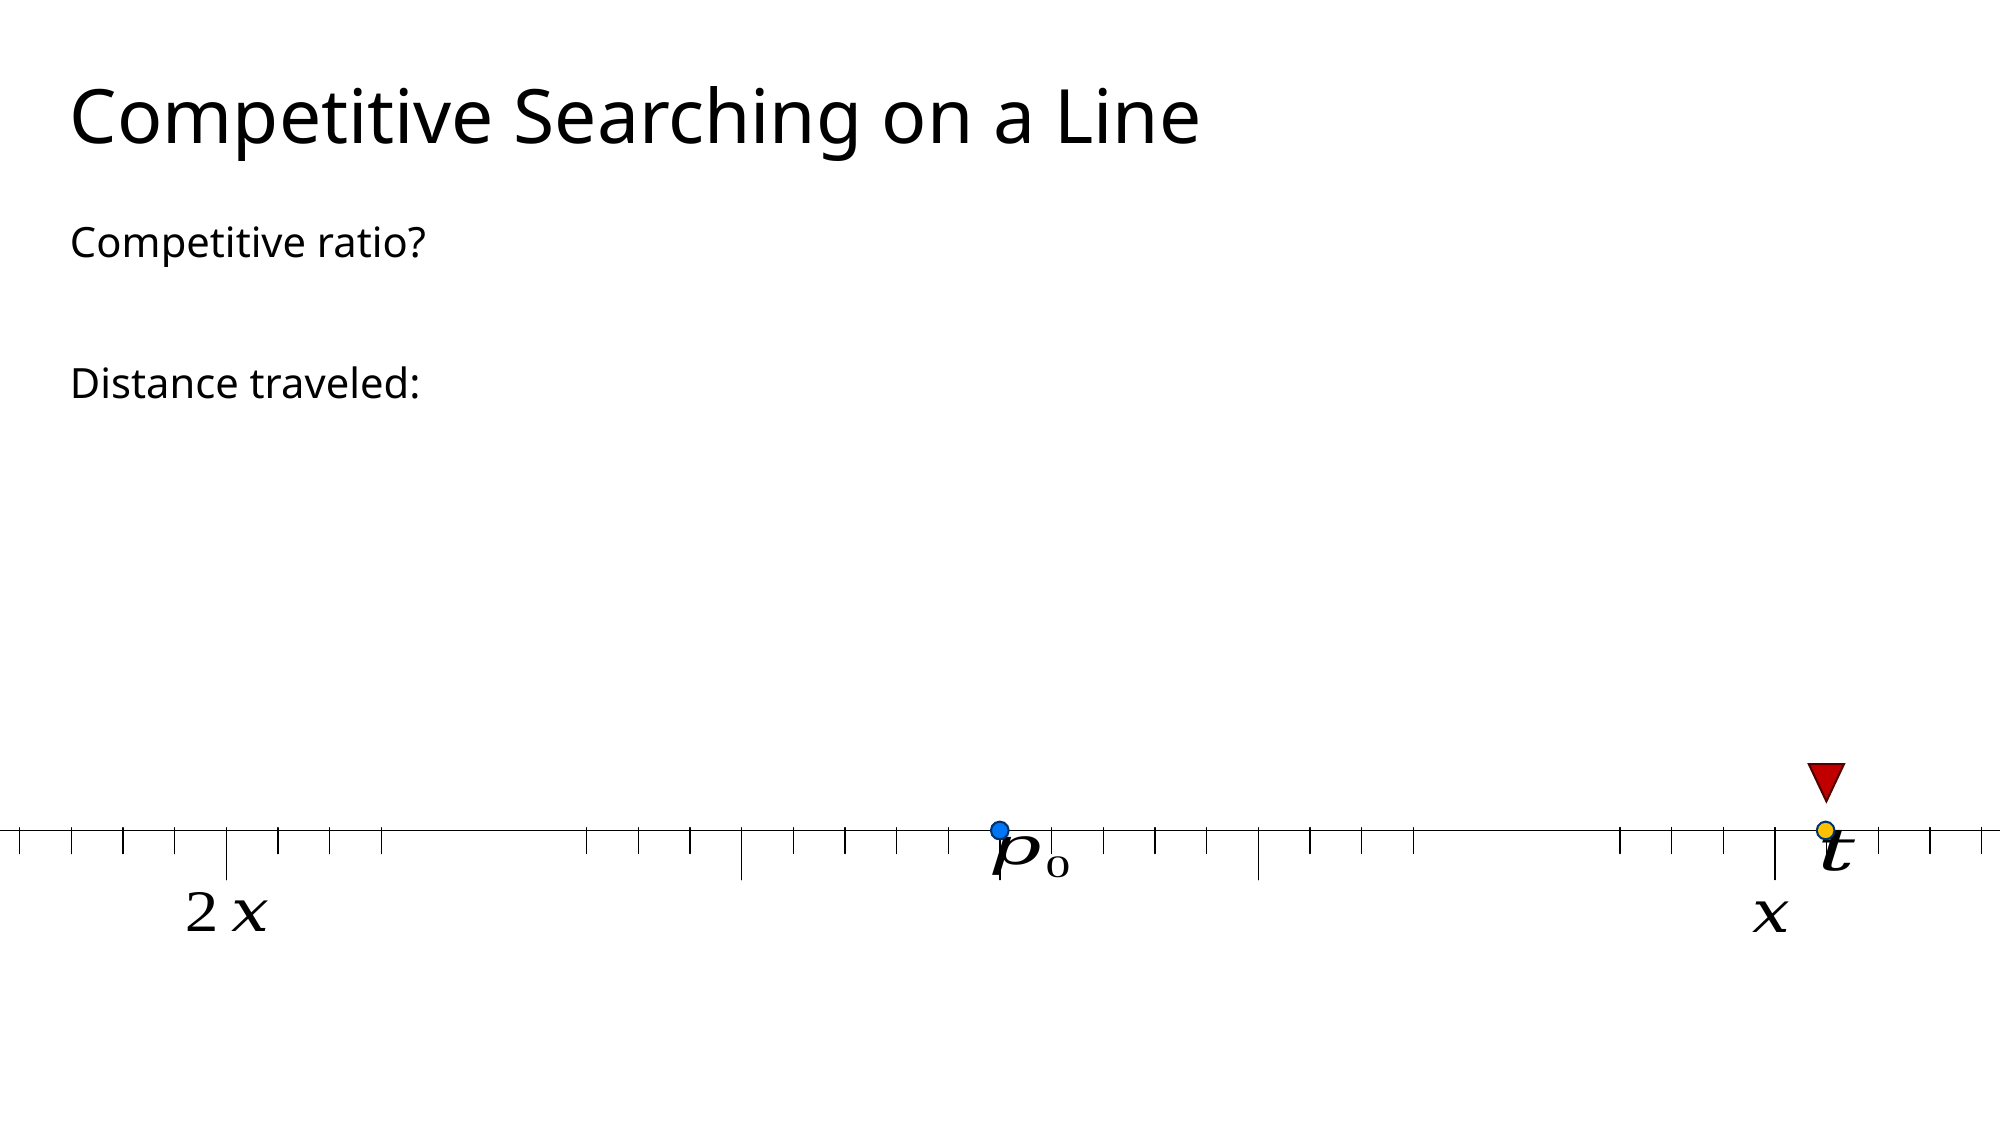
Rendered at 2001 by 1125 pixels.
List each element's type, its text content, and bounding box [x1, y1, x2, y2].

text_box [1807, 763, 1846, 804]
text_box [1815, 820, 1836, 841]
title Competitive Searching on a Line [54, 60, 1945, 179]
text_box [989, 820, 1010, 841]
